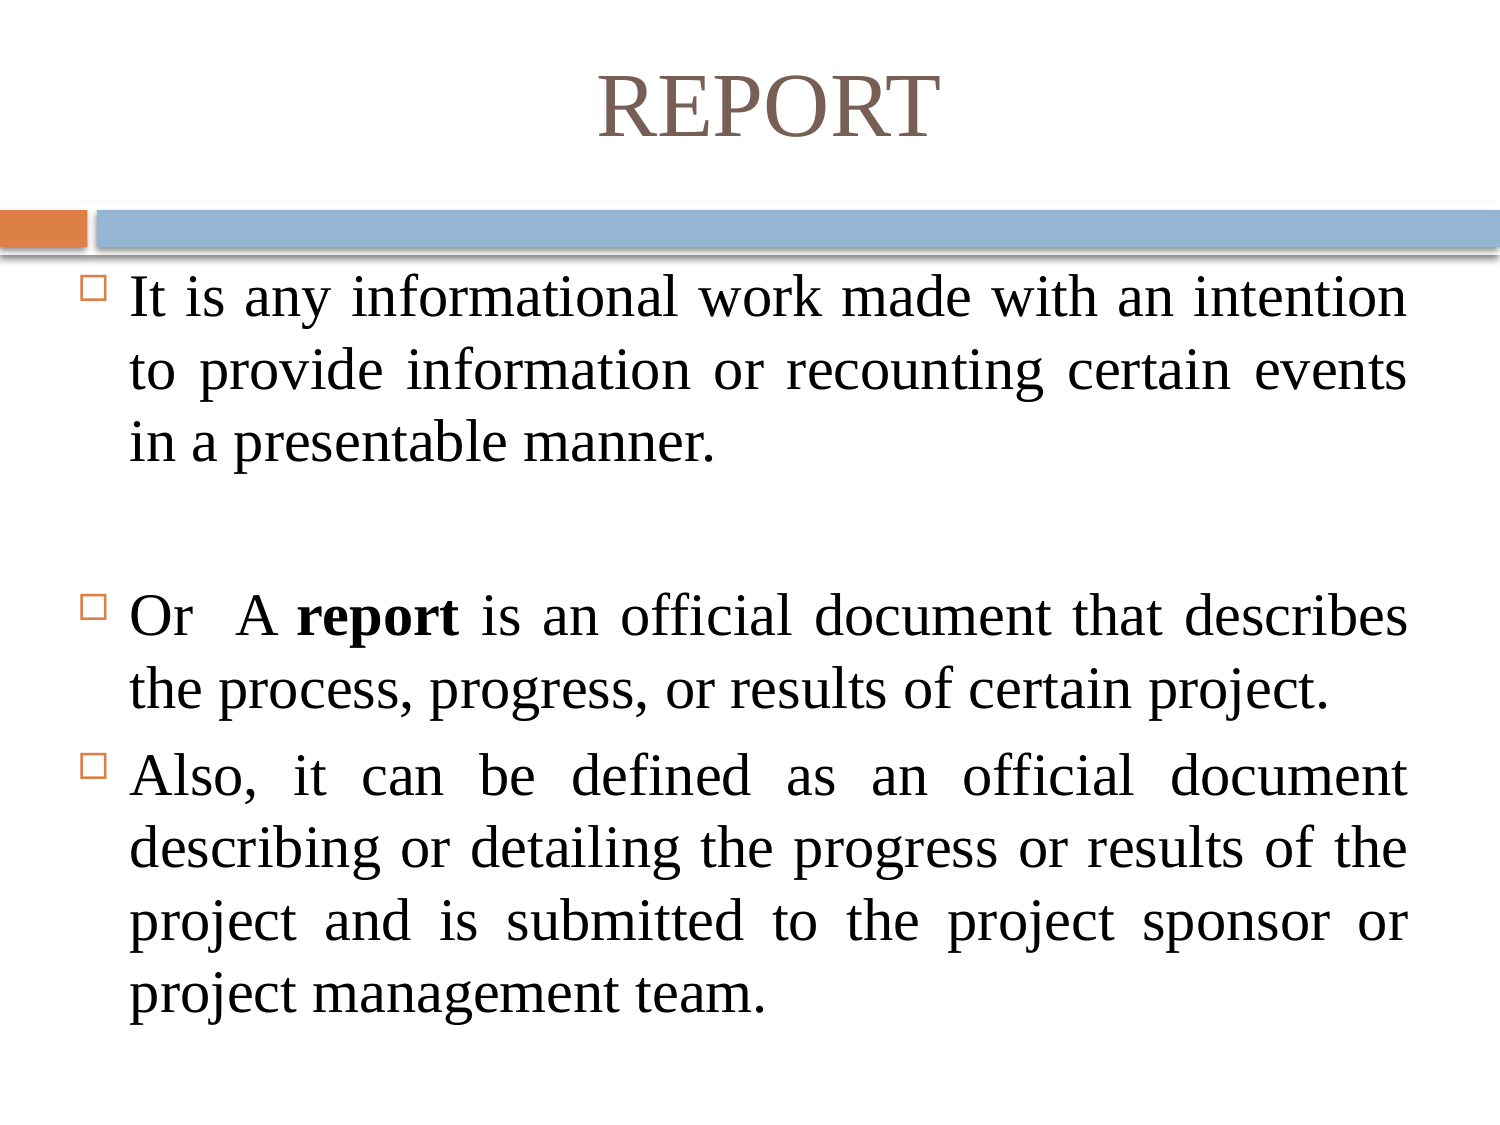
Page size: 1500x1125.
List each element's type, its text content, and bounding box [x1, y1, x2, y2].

list It is any informational work made with an intention to provide information or recounting certain events in a presentable manner. Or A report is an official document that describes the process, progress, or results of certain project. Also, it can be defined as an official document describing or detailing the progress or results of the project and is submitted to the project sponsor or project management team. [62, 75, 1425, 1100]
title REPORT [100, 37, 1438, 163]
